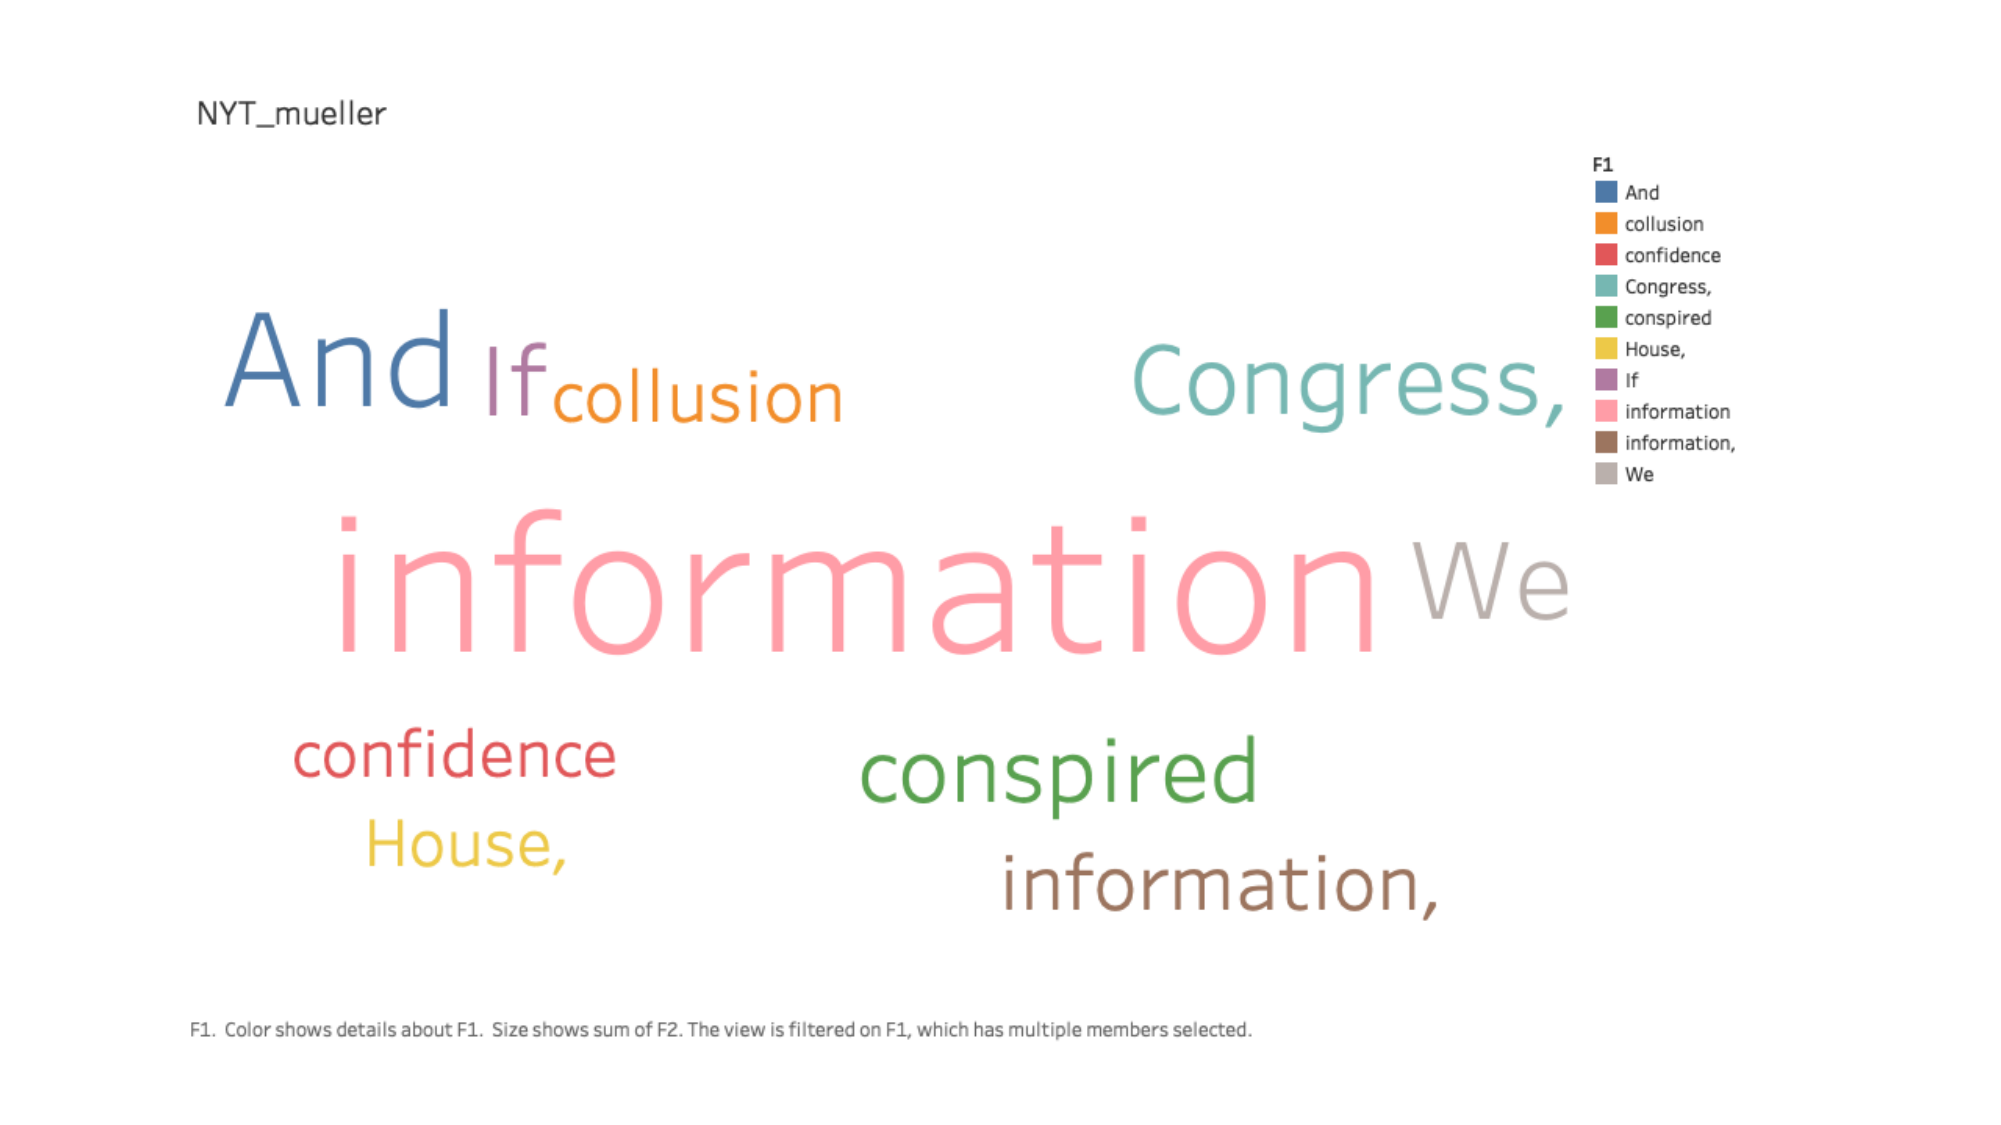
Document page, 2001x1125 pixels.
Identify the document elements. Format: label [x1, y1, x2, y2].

picture [190, 81, 1810, 1043]
